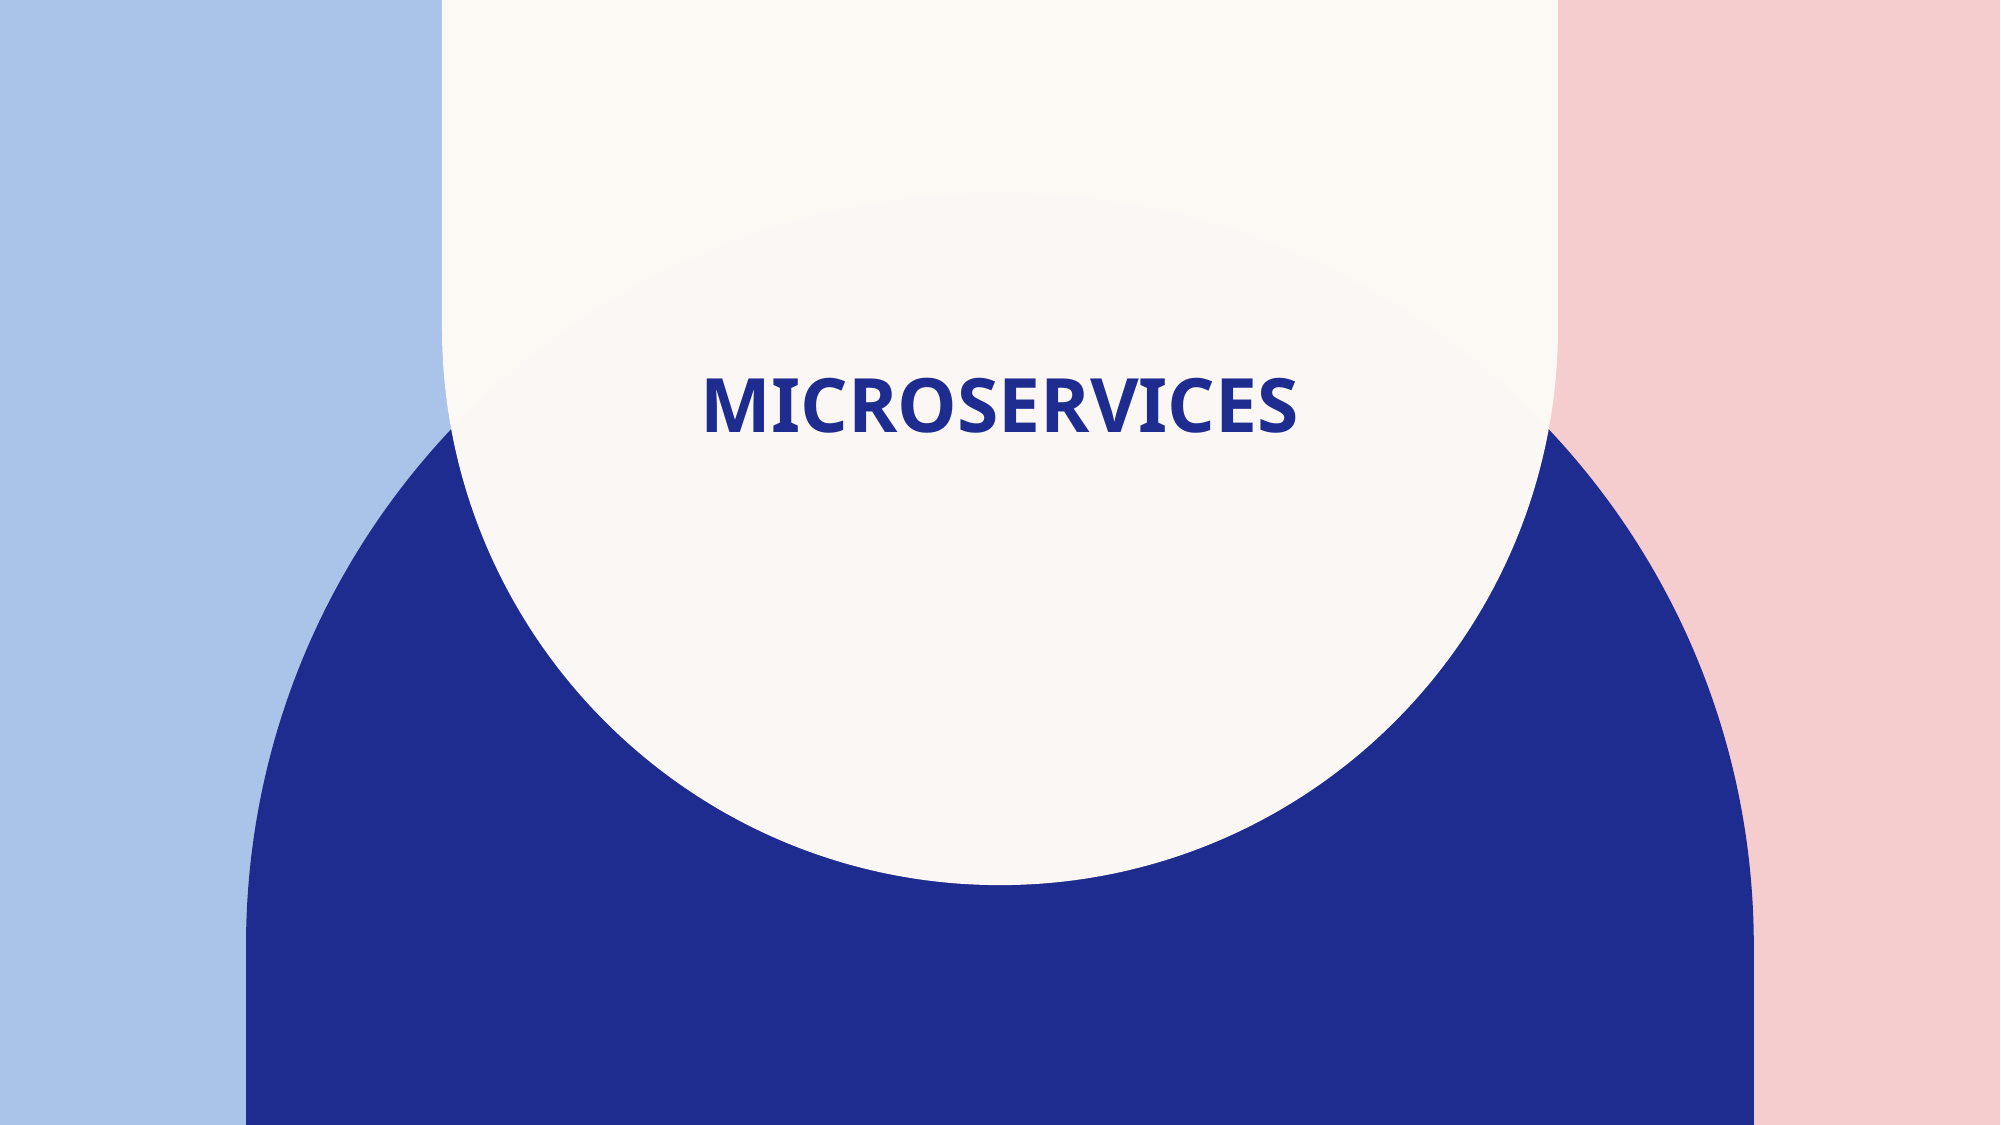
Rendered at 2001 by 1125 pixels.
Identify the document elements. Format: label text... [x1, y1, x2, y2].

title Microservices [475, 132, 1525, 762]
